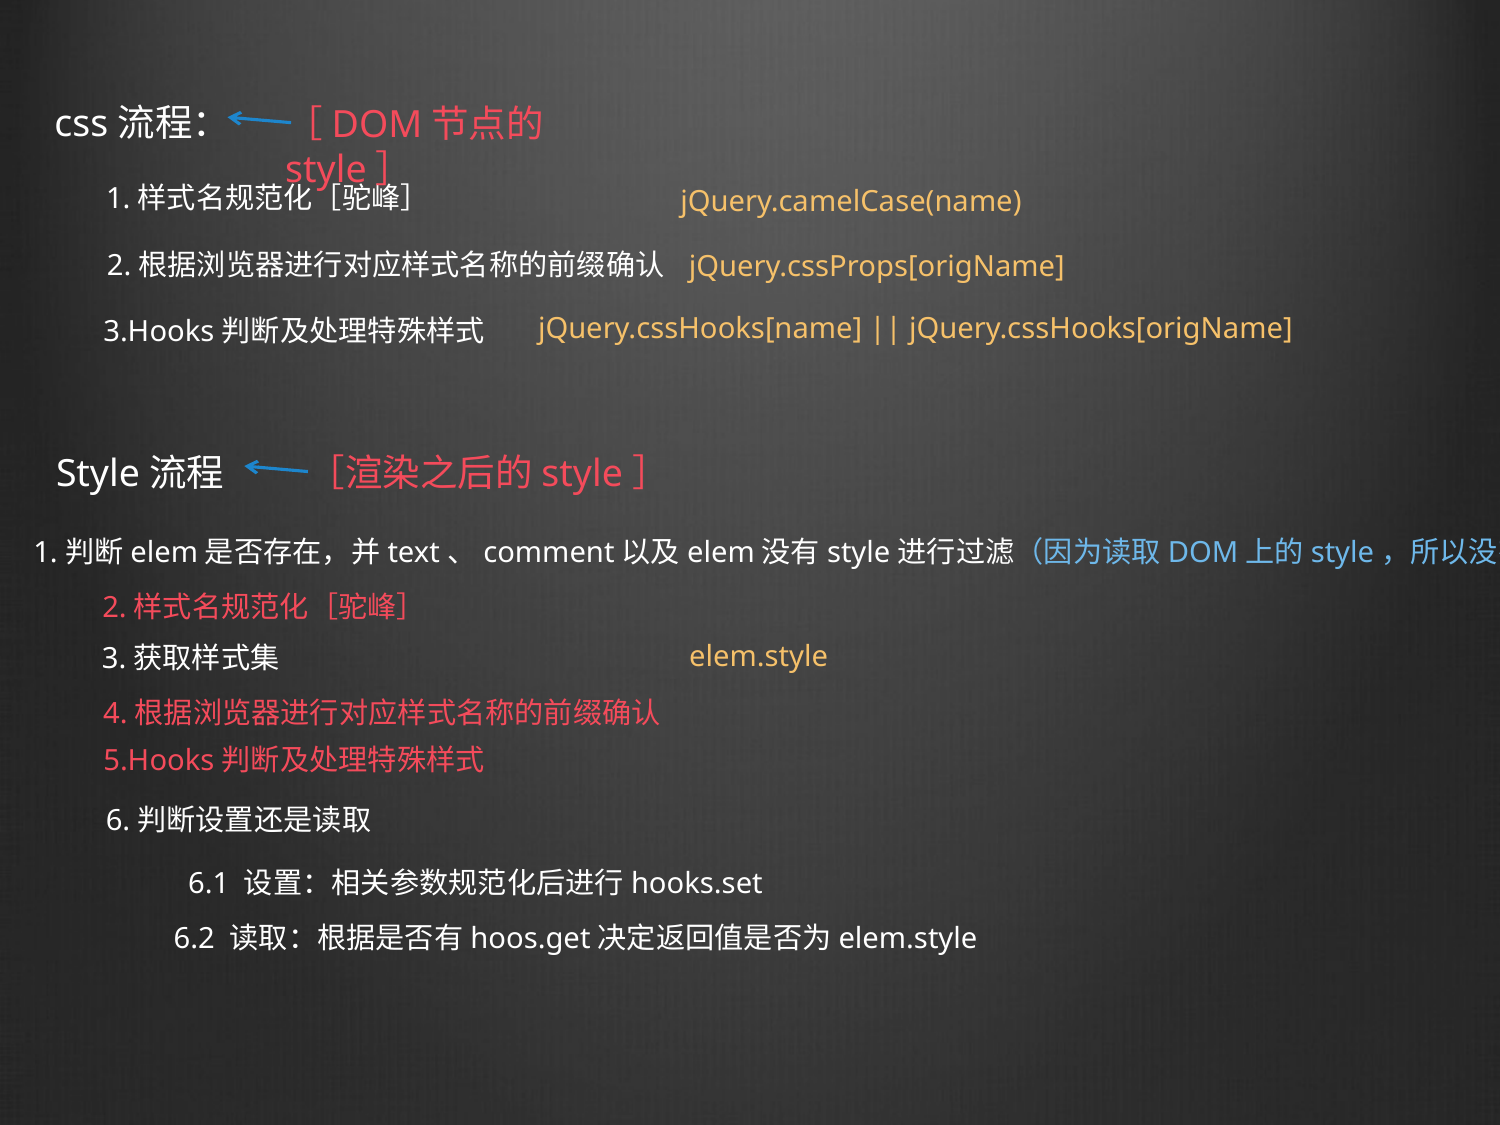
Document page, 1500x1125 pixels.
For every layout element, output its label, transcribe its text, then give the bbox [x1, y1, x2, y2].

text_box css流程： [39, 91, 245, 151]
text_box 2.根据浏览器进行对应样式名称的前缀确认 [92, 238, 680, 289]
text_box 2.样式名规范化［驼峰］ [87, 581, 441, 632]
text_box 1.样式名规范化［驼峰］ [91, 172, 445, 222]
text_box jQuery.cssProps[origName] [674, 239, 1080, 290]
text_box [244, 466, 308, 472]
text_box 5.Hooks判断及处理特殊样式 [88, 733, 500, 784]
text_box 4.根据浏览器进行对应样式名称的前缀确认 [88, 686, 676, 737]
text_box 6.1 设置：相关参数规范化后进行hooks.set [173, 856, 778, 907]
text_box 6.判断设置还是读取 [91, 794, 386, 844]
text_box ［渲染之后的style］ [292, 441, 697, 502]
text_box Style流程 [41, 441, 239, 502]
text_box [227, 117, 292, 123]
text_box 1.判断elem是否存在，并text、comment以及elem没有style进行过滤（因为读取DOM上的style，所以没有） [18, 526, 1500, 576]
text_box 6.2 读取：根据是否有hoos.get决定返回值是否为elem.style [158, 911, 993, 962]
text_box jQuery.camelCase(name) [665, 174, 1037, 225]
text_box elem.style [666, 629, 844, 680]
text_box jQuery.cssHooks[name] || jQuery.cssHooks[origName] [523, 301, 1308, 352]
text_box 3.获取样式集 [87, 631, 295, 682]
text_box ［DOM节点的style］ [270, 92, 674, 198]
text_box 3.Hooks判断及处理特殊样式 [88, 305, 500, 355]
